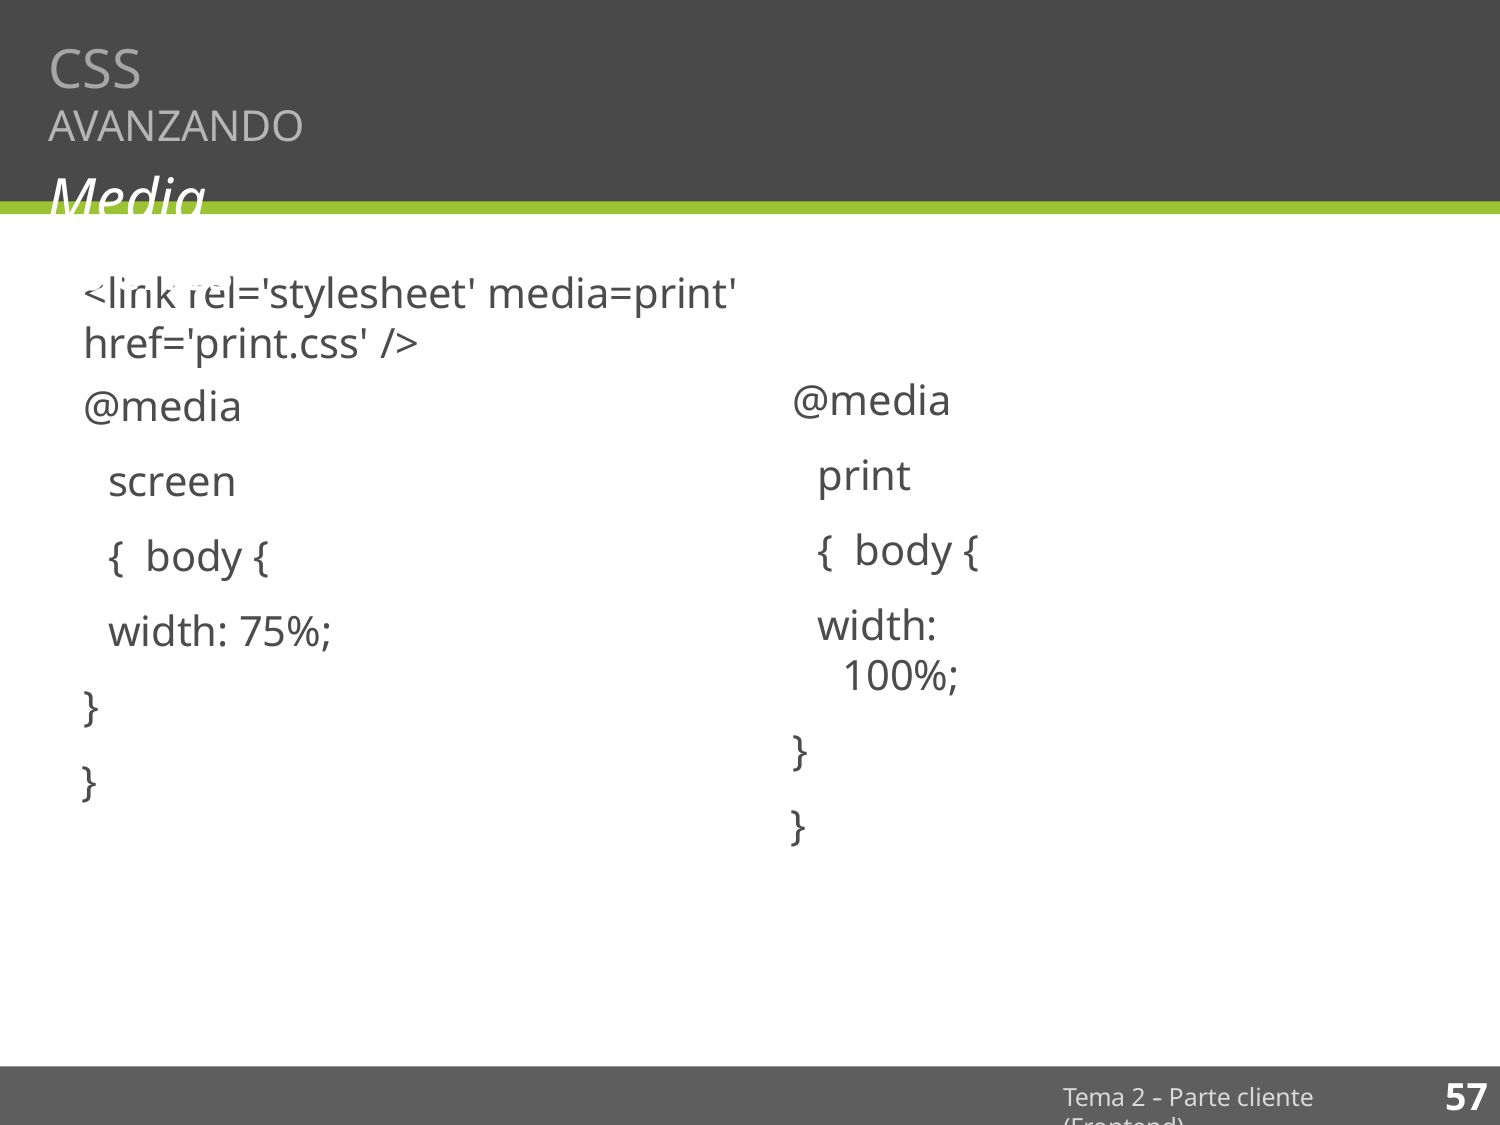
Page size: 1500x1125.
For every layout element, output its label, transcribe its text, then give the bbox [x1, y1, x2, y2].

text_box @media screen { body { width: 75%; } } [81, 352, 377, 805]
footer Tema 2 -­‐ Parte cliente (Frontend) [1061, 1080, 1405, 1125]
text_box <link rel='stylesheet' media=print' href='print.css' /> [81, 265, 966, 368]
text_box @media print { body { width: 100%; } } [790, 347, 1069, 850]
title CSS AVANZANDO Media queries [45, 20, 405, 303]
slide_number 57 [1441, 1072, 1491, 1125]
